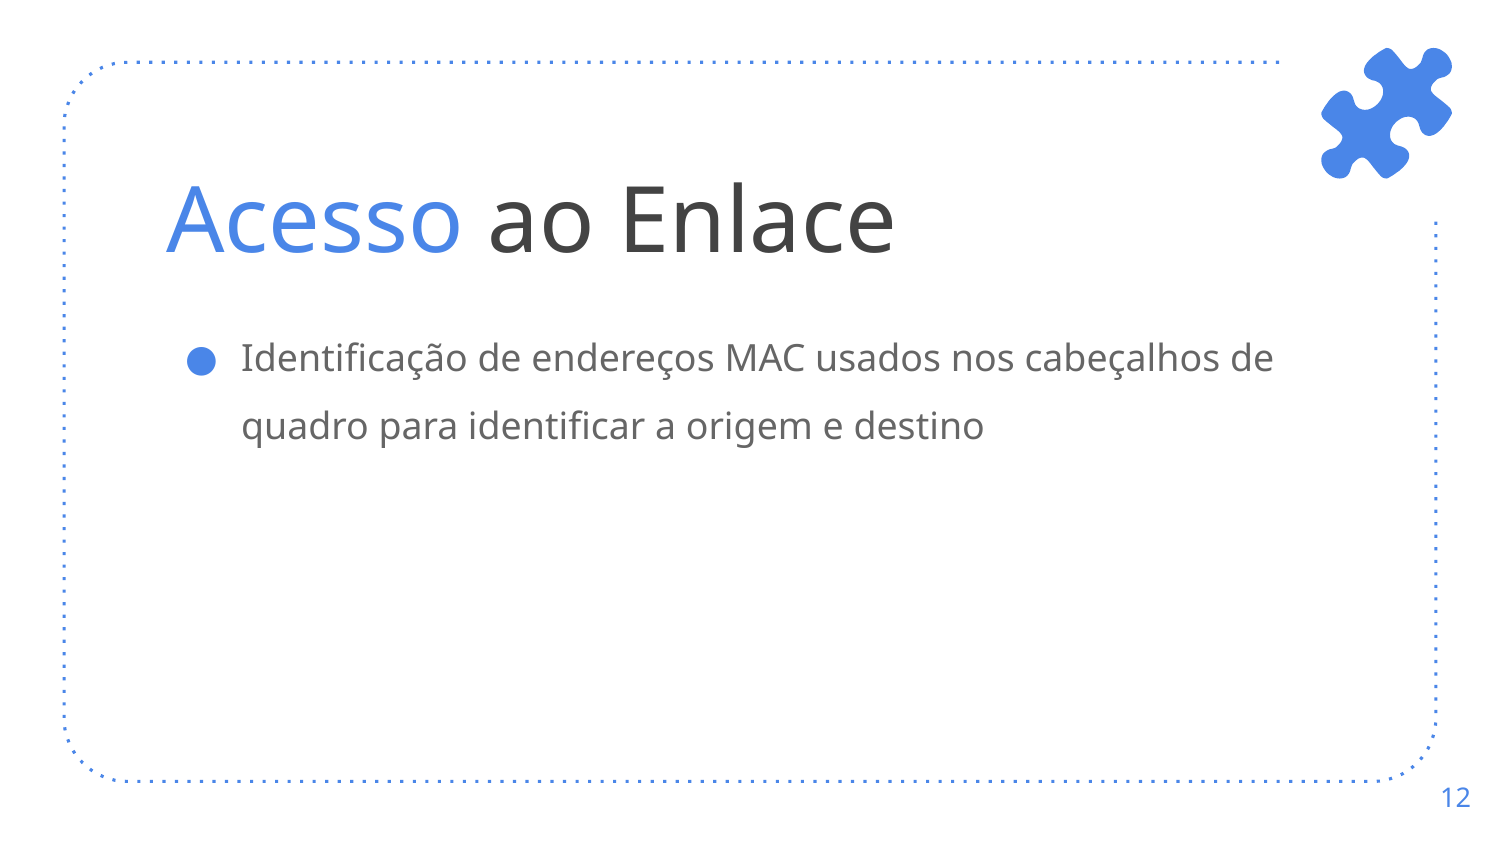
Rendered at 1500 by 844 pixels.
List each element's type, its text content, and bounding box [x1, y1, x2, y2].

text_box [1321, 47, 1452, 179]
title Acesso ao Enlace [151, 146, 1278, 287]
slide_number ‹#› [1411, 753, 1500, 844]
list Identificação de endereços MAC usados nos cabeçalhos de quadro para identificar a origem e destino [151, 296, 1400, 685]
